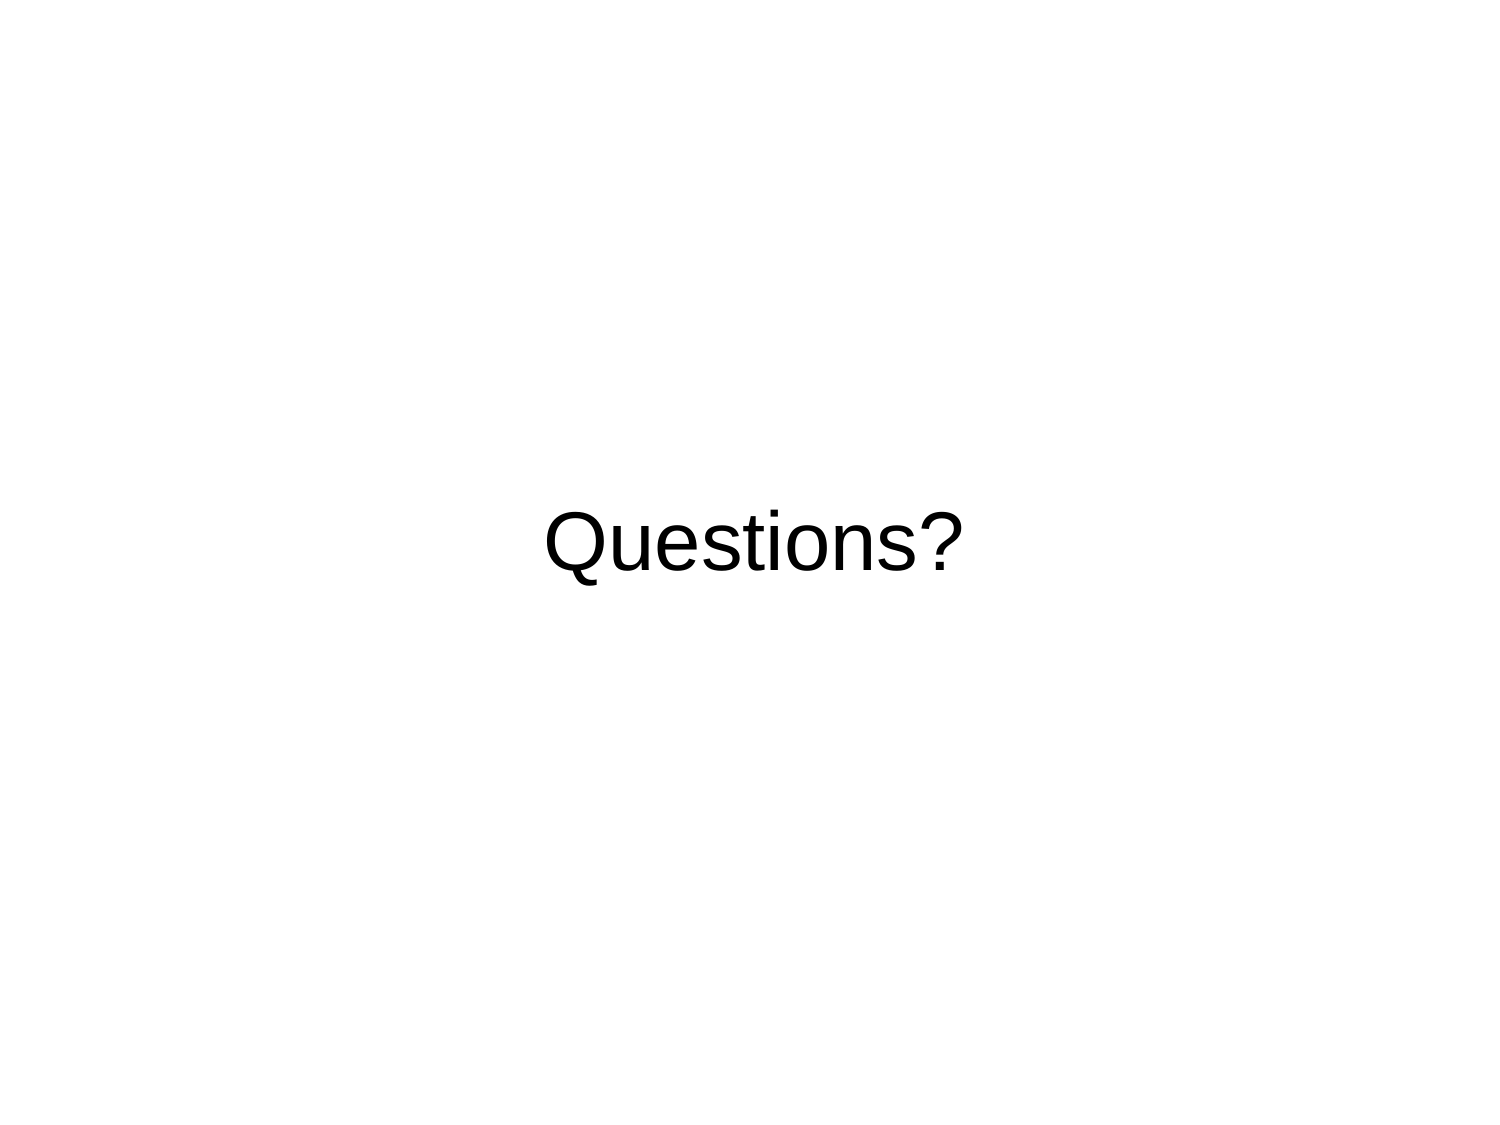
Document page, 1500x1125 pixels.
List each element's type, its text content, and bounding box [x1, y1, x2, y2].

text_box Questions? [169, 479, 1340, 595]
